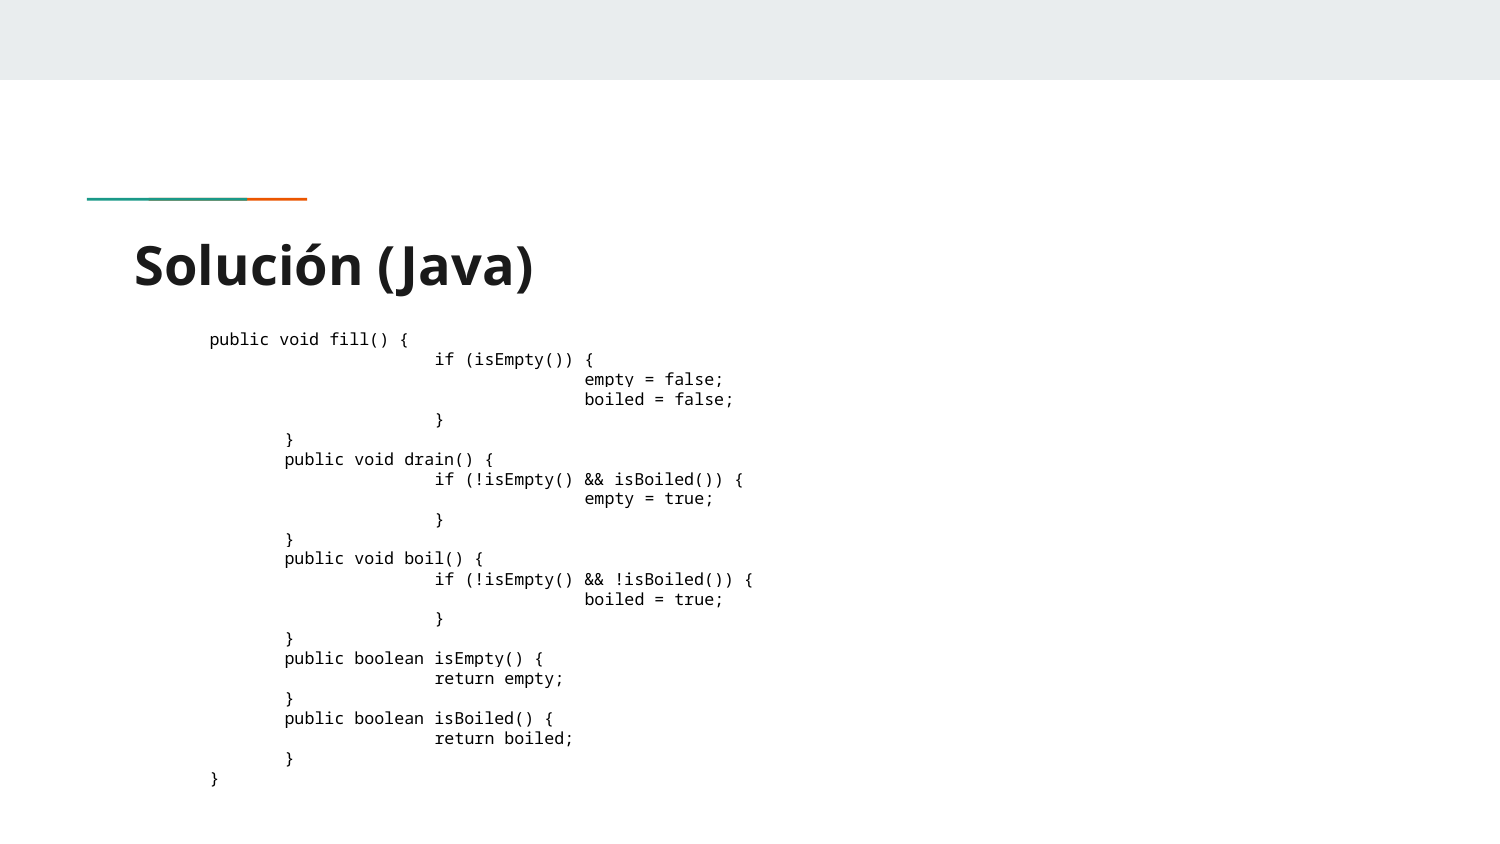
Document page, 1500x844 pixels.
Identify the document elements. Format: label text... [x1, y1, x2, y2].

title Solución (Java) [119, 216, 1381, 305]
list public void fill() { if (isEmpty()) { empty = false; boiled = false; } } public void drain() { if (!isEmpty() && isBoiled()) { empty = true; } } public void boil() { if (!isEmpty() && !isBoiled()) { boiled = true; } } public boolean isEmpty() { return empty; } public boolean isBoiled() { return boiled; } } [119, 313, 1381, 712]
